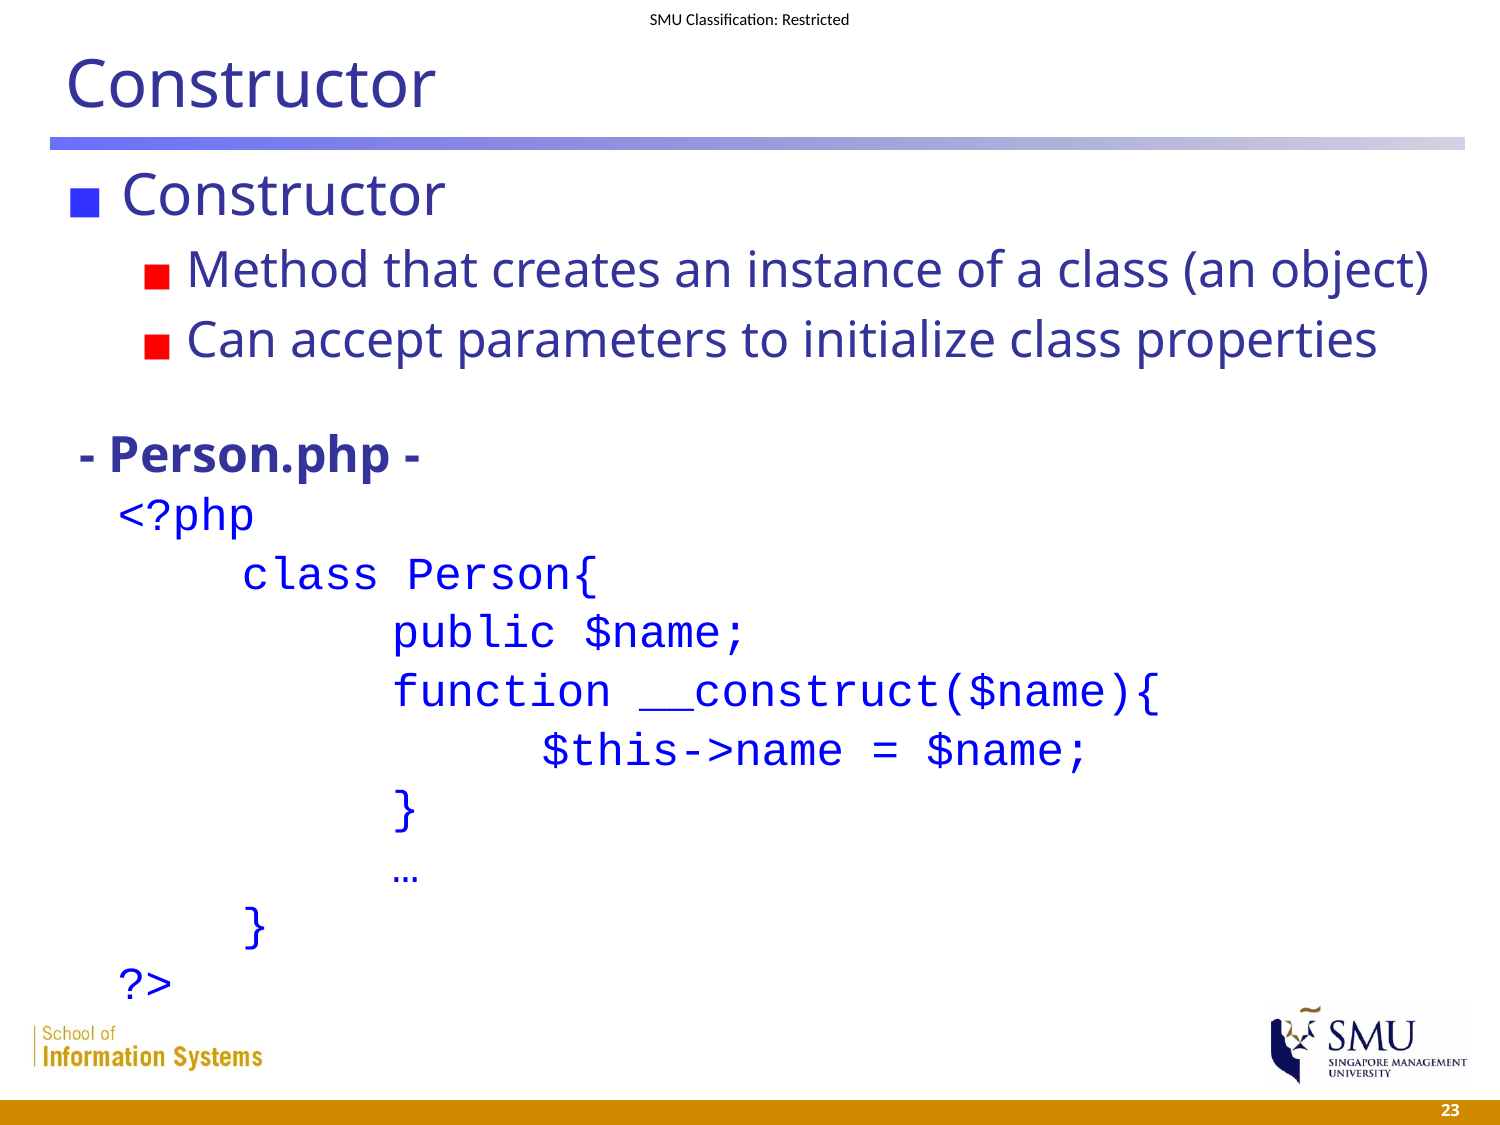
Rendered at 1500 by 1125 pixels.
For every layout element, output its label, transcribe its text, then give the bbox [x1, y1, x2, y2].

picture [27, 1012, 266, 1073]
title Constructor [50, 24, 1463, 138]
list Constructor Method that creates an instance of a class (an object) Can accept parameters to initialize class properties [50, 149, 1463, 1063]
picture [1267, 999, 1470, 1072]
text_box - Person.php - <?php class Person{ public $name; function __construct($name){ $this->name = $name; } … } ?> [64, 426, 1500, 977]
slide_number 23 [1262, 1072, 1475, 1123]
